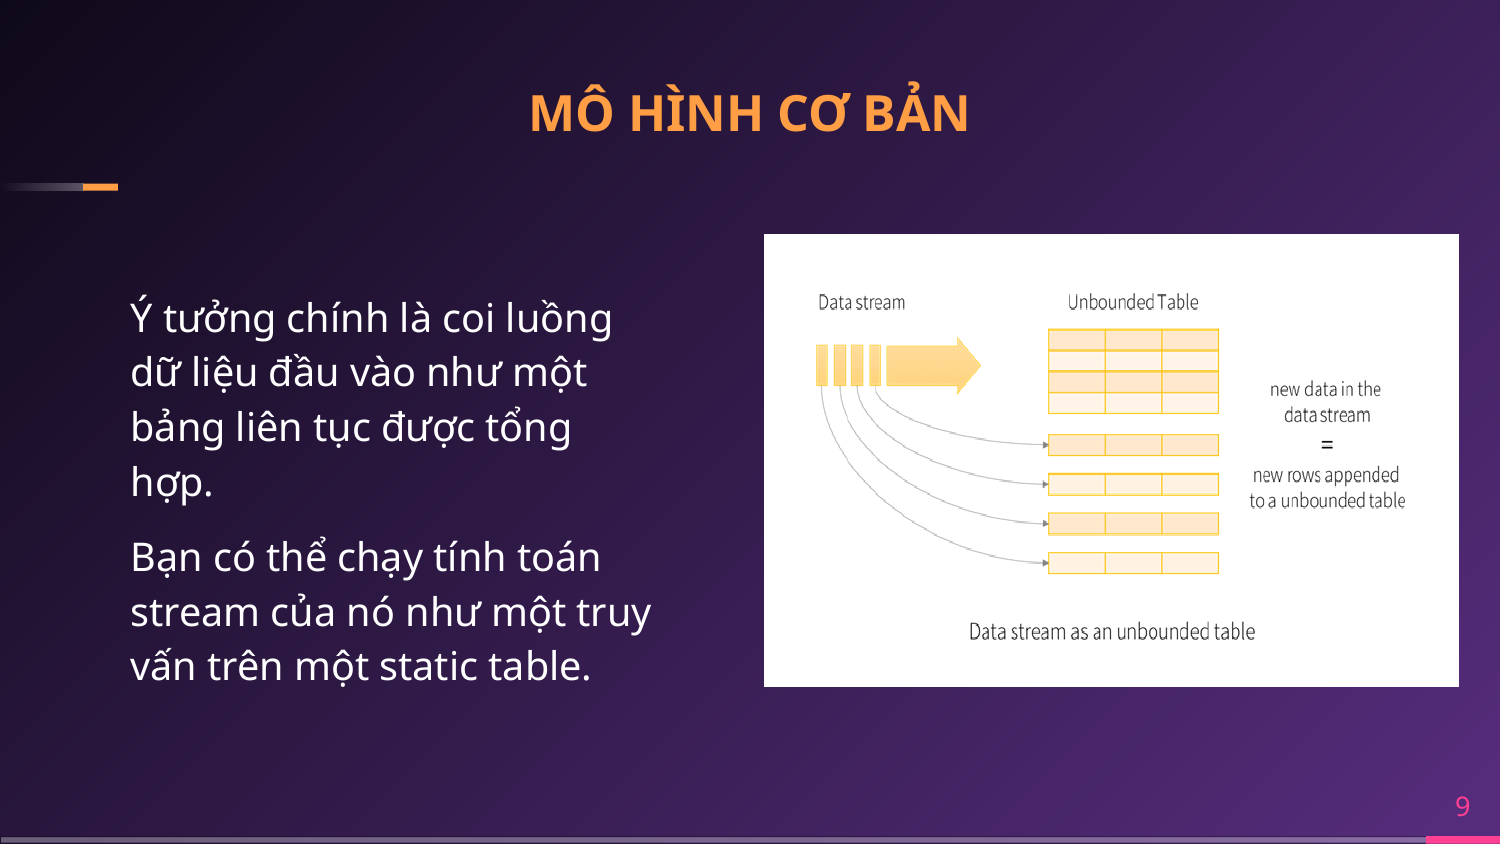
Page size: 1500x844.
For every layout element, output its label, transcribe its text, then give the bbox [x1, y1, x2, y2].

slide_number ‹#› [1426, 779, 1500, 837]
picture [764, 234, 1459, 687]
title MÔ HÌNH CƠ BẢN [429, 77, 1071, 143]
list Ý tưởng chính là coi luồng dữ liệu đầu vào như một bảng liên tục được tổng hợp. Bạn có thể chạy tính toán stream của nó như một truy vấn trên một static table. [130, 285, 663, 636]
